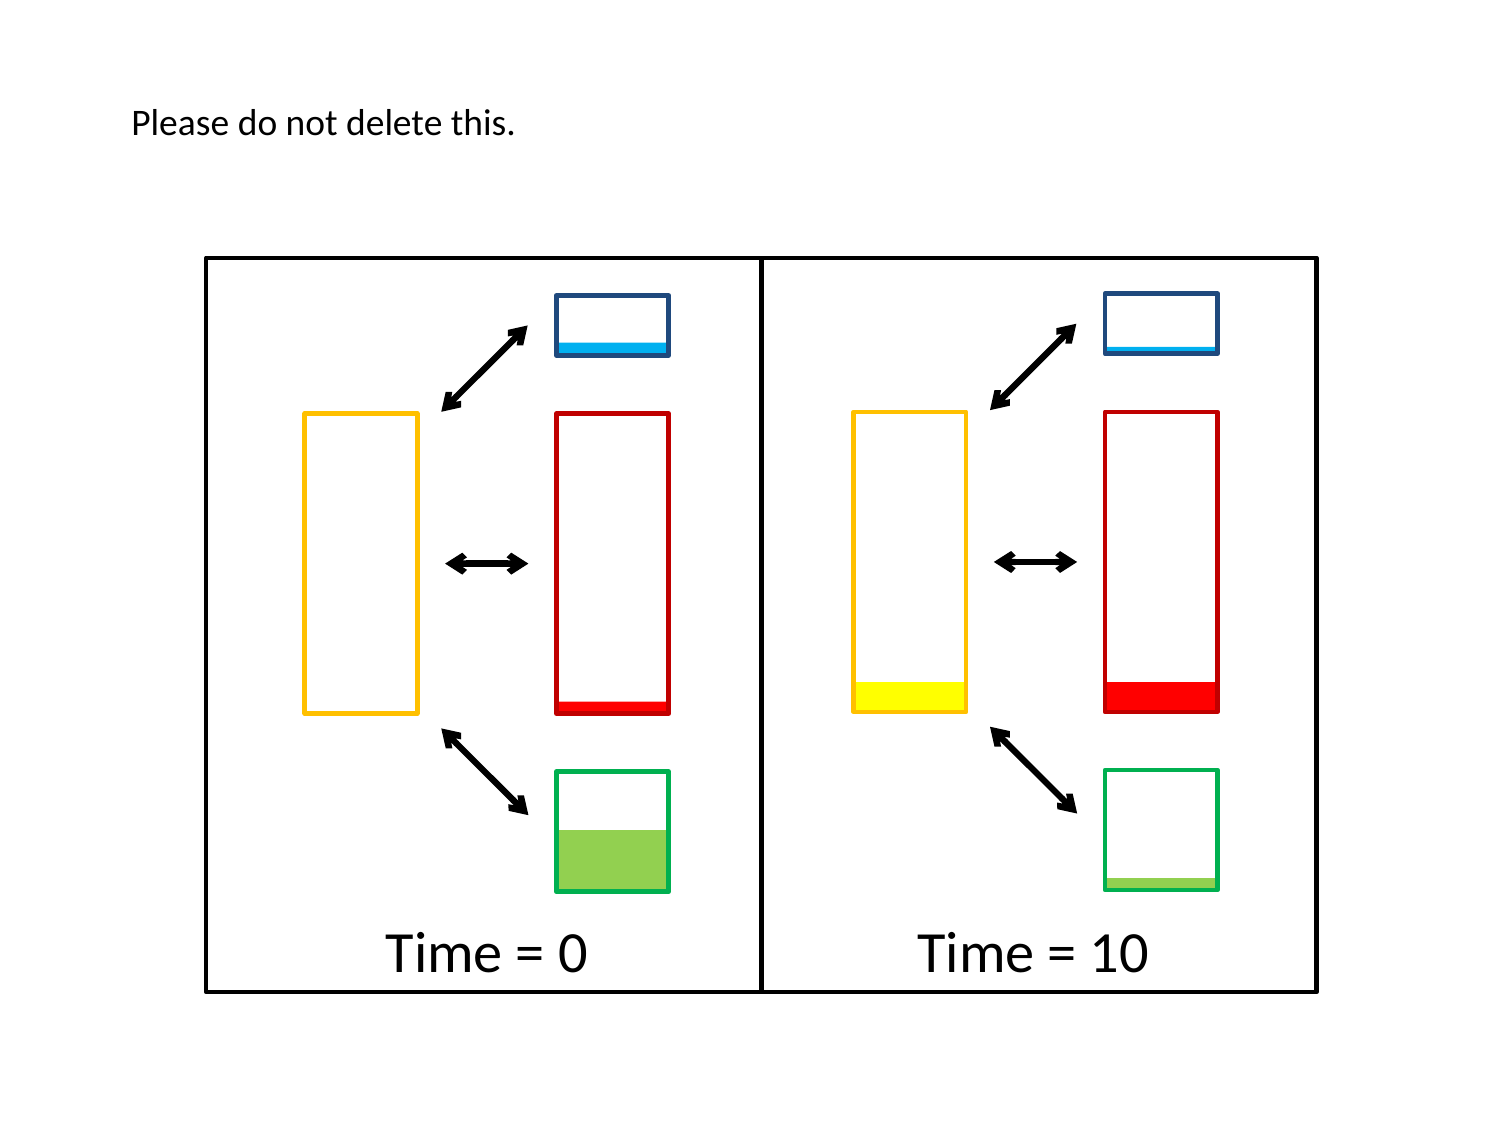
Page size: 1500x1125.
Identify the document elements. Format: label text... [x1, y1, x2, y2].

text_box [206, 257, 1317, 993]
text_box Please do not delete this. [116, 90, 854, 151]
